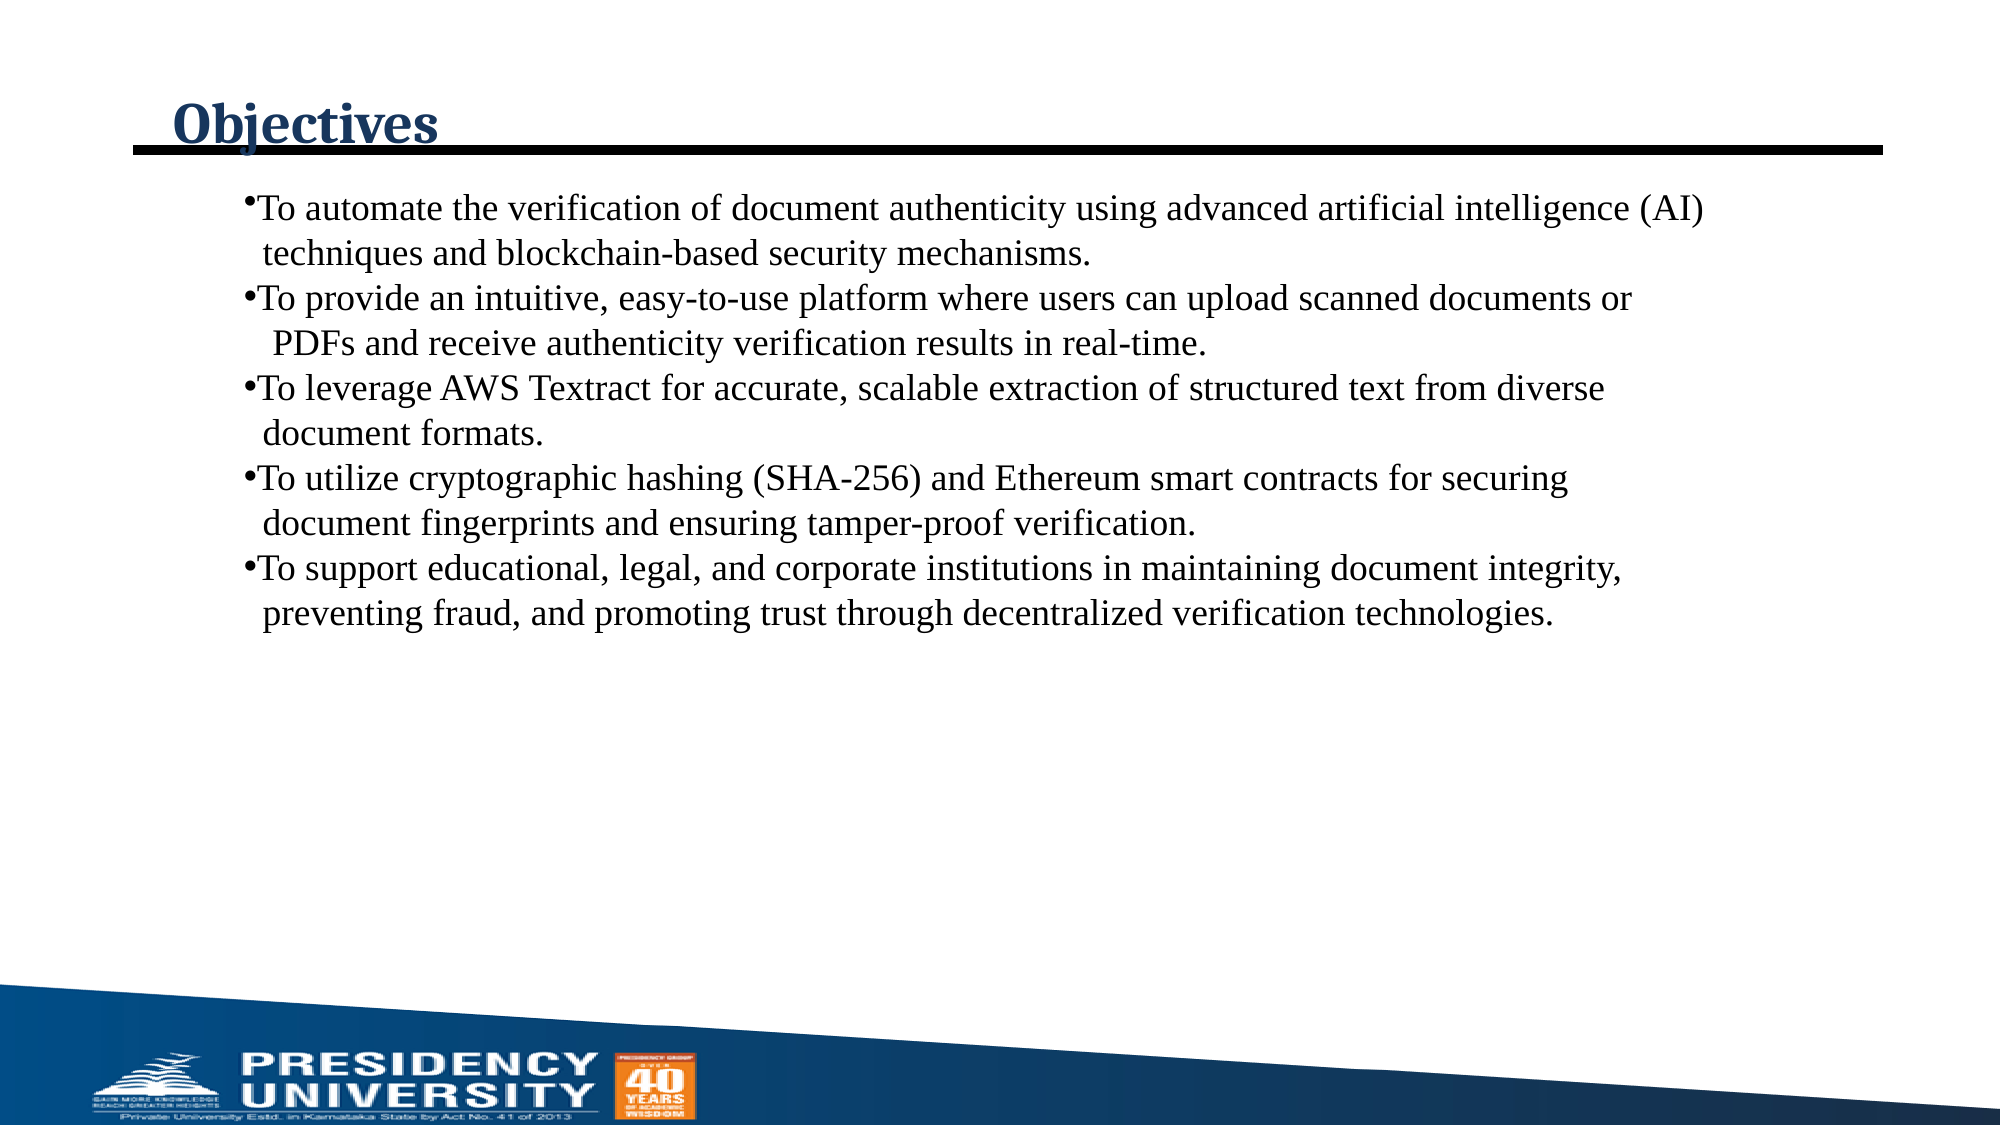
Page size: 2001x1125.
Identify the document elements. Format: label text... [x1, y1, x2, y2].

picture [0, 982, 2000, 1125]
text_box To automate the verification of document authenticity using advanced artificial intelligence (AI) techniques and blockchain-based security mechanisms. To provide an intuitive, easy-to-use platform where users can upload scanned documents or PDFs and receive authenticity verification results in real-time. To leverage AWS Textract for accurate, scalable extraction of structured text from diverse document formats. To utilize cryptographic hashing (SHA-256) and Ethereum smart contracts for securing document fingerprints and ensuring tamper-proof verification. To support educational, legal, and corporate institutions in maintaining document integrity, preventing fraud, and promoting trust through decentralized verification technologies. [228, 175, 1732, 641]
title Objectives [133, 45, 1884, 125]
